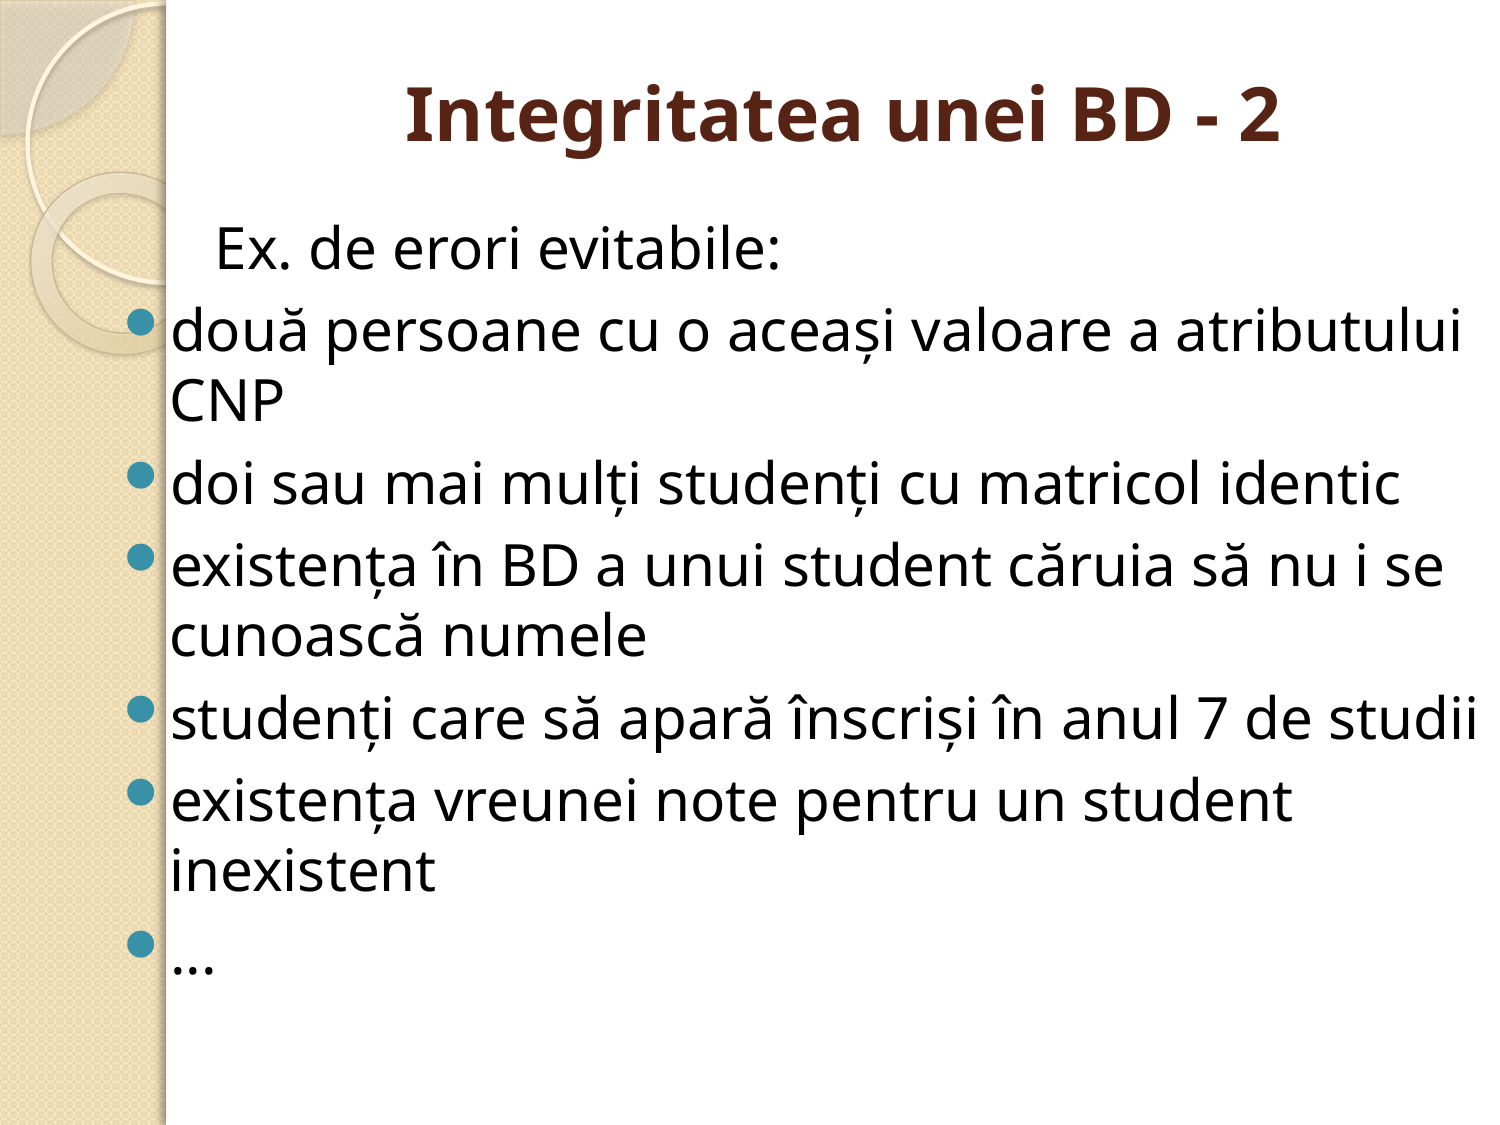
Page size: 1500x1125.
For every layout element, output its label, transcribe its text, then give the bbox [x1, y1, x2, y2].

title Integritatea unei BD - 2 [228, 17, 1459, 203]
list Ex. de erori evitabile: două persoane cu o aceaşi valoare a atributului CNP doi sau mai mulţi studenţi cu matricol identic existenţa în BD a unui student căruia să nu i se cunoască numele studenţi care să apară înscrişi în anul 7 de studii existenţa vreunei note pentru un student inexistent ... [94, 203, 1500, 1069]
